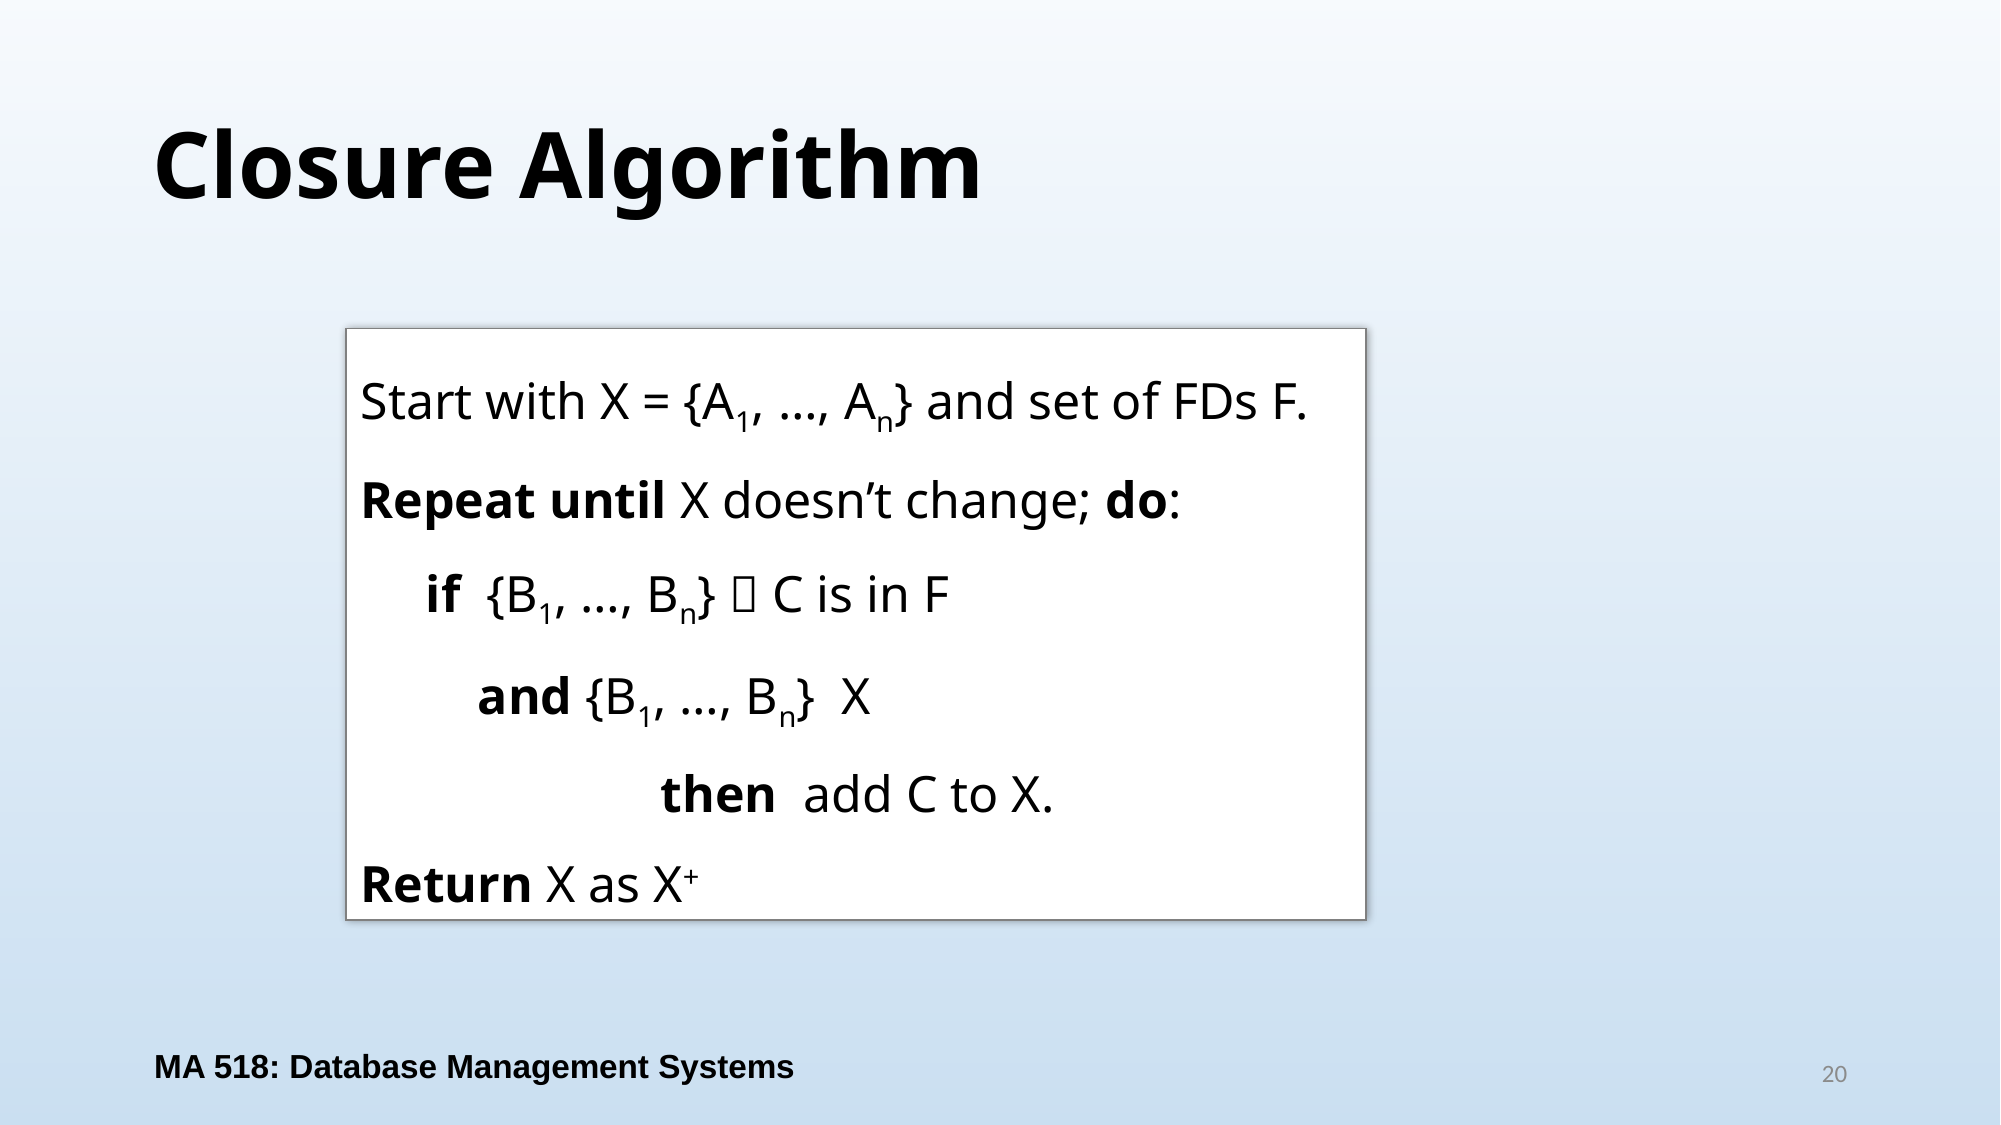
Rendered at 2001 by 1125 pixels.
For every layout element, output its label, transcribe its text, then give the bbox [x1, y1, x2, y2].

slide_number 20 [1412, 1042, 1863, 1103]
footer MA 518: Database Management Systems [137, 1035, 813, 1096]
title Closure Algorithm [137, 59, 1863, 278]
